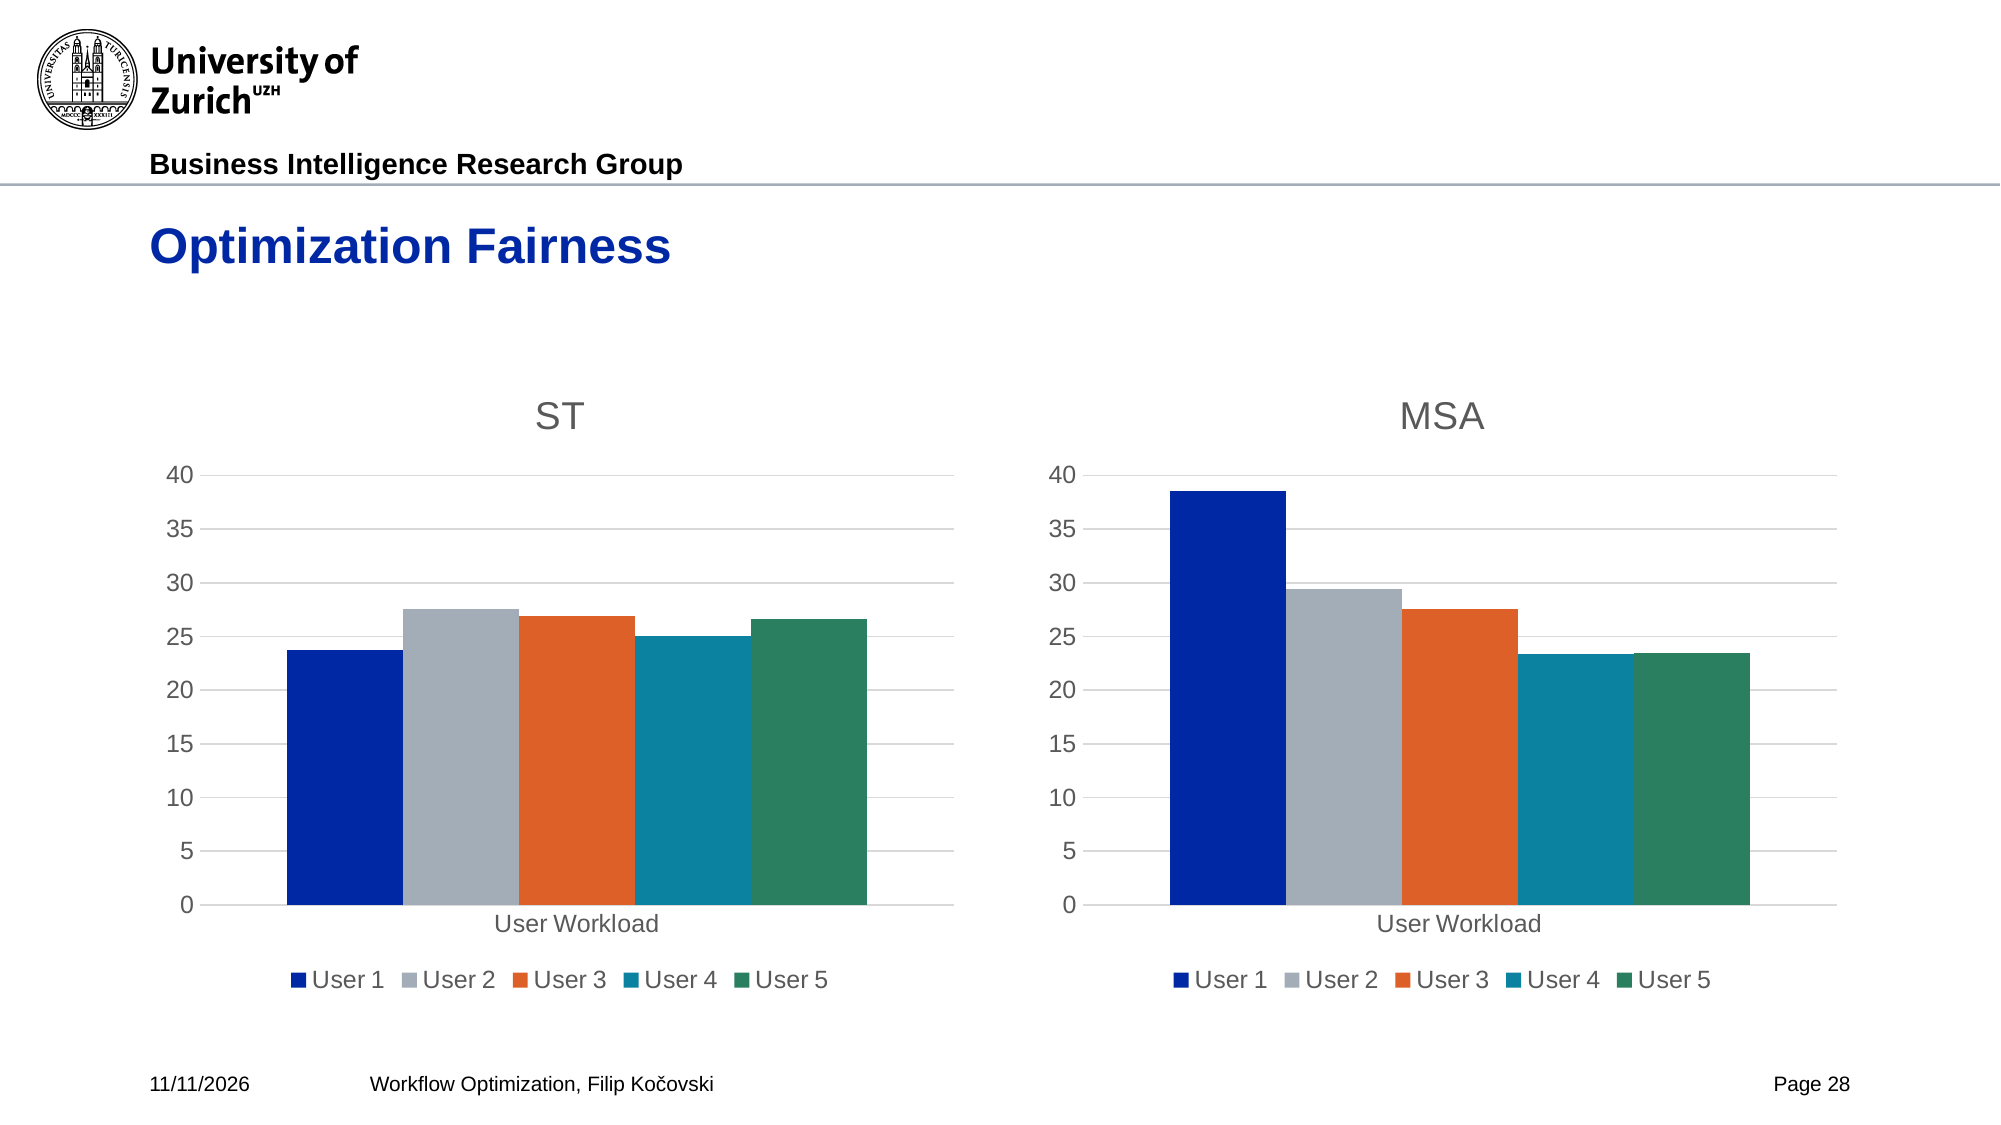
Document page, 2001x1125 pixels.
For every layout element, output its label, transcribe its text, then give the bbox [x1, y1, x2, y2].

picture [31, 23, 365, 136]
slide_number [149, 1070, 354, 1106]
chart [1031, 361, 1854, 1000]
chart [149, 361, 971, 1000]
slide_number Page 28 [1714, 1070, 1851, 1106]
footer Workflow Optimization, Filip Kočovski [369, 1070, 1520, 1106]
title Optimization Fairness [149, 208, 1851, 338]
